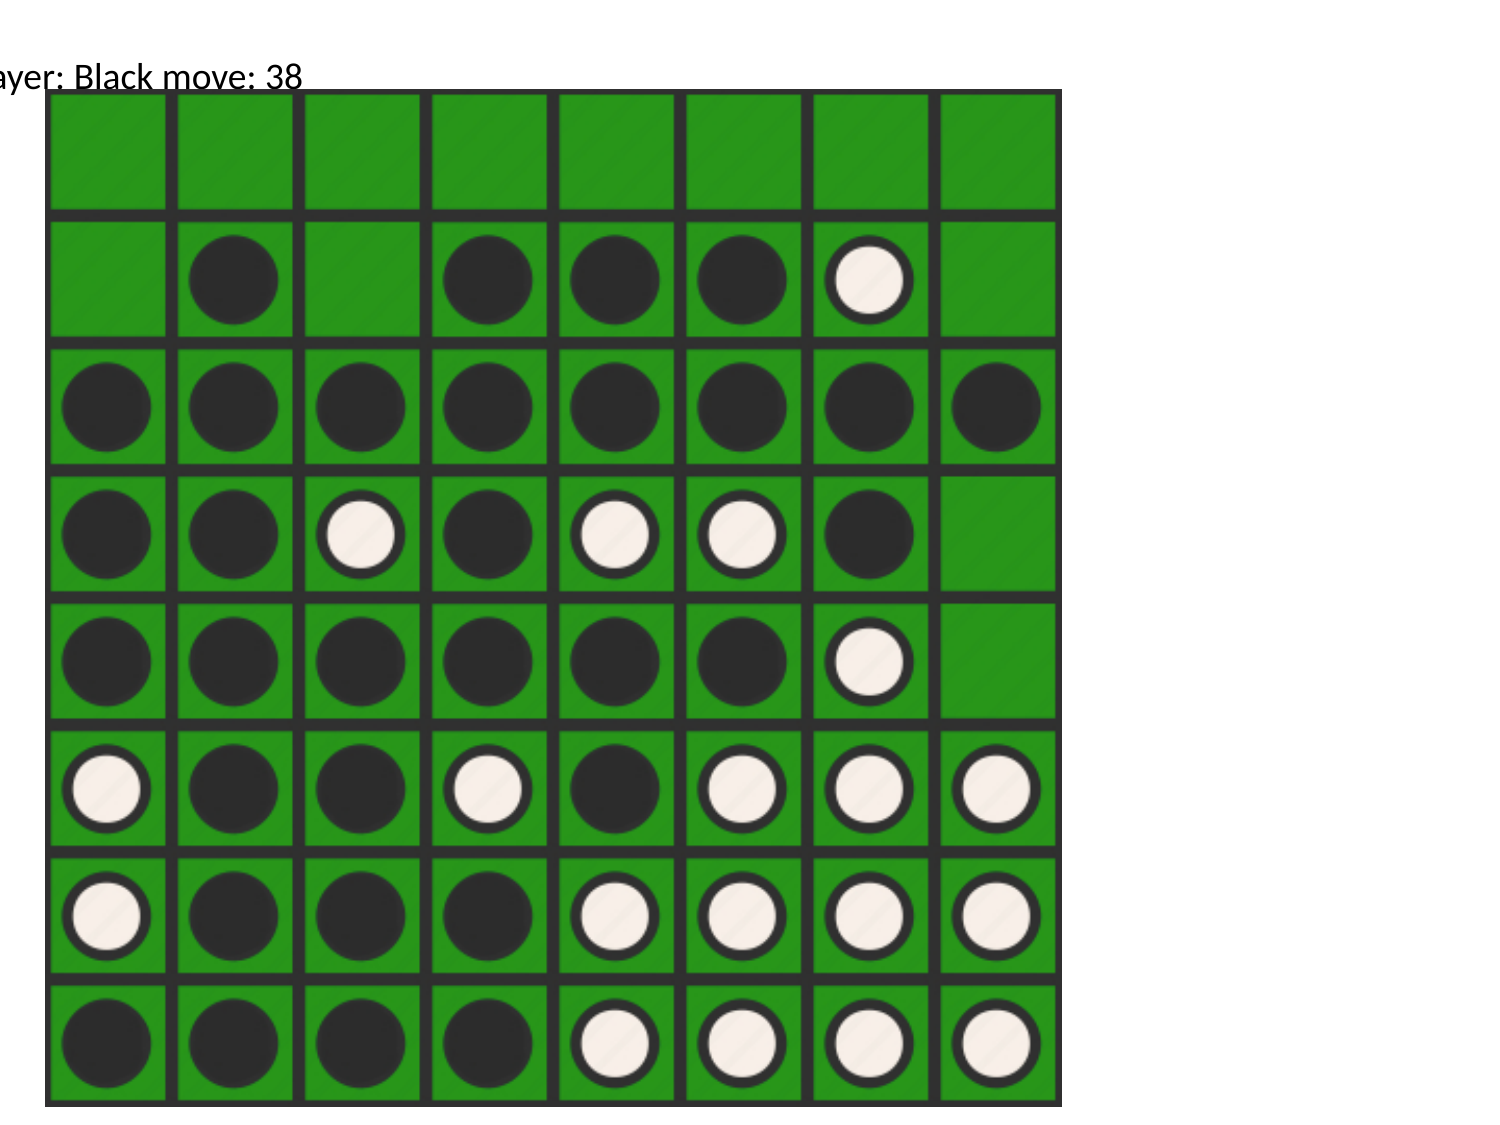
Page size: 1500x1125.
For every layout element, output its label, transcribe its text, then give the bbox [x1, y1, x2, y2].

picture [44, 89, 1062, 1107]
text_box turn: 47 player: Black move: 38 [0, 44, 319, 105]
